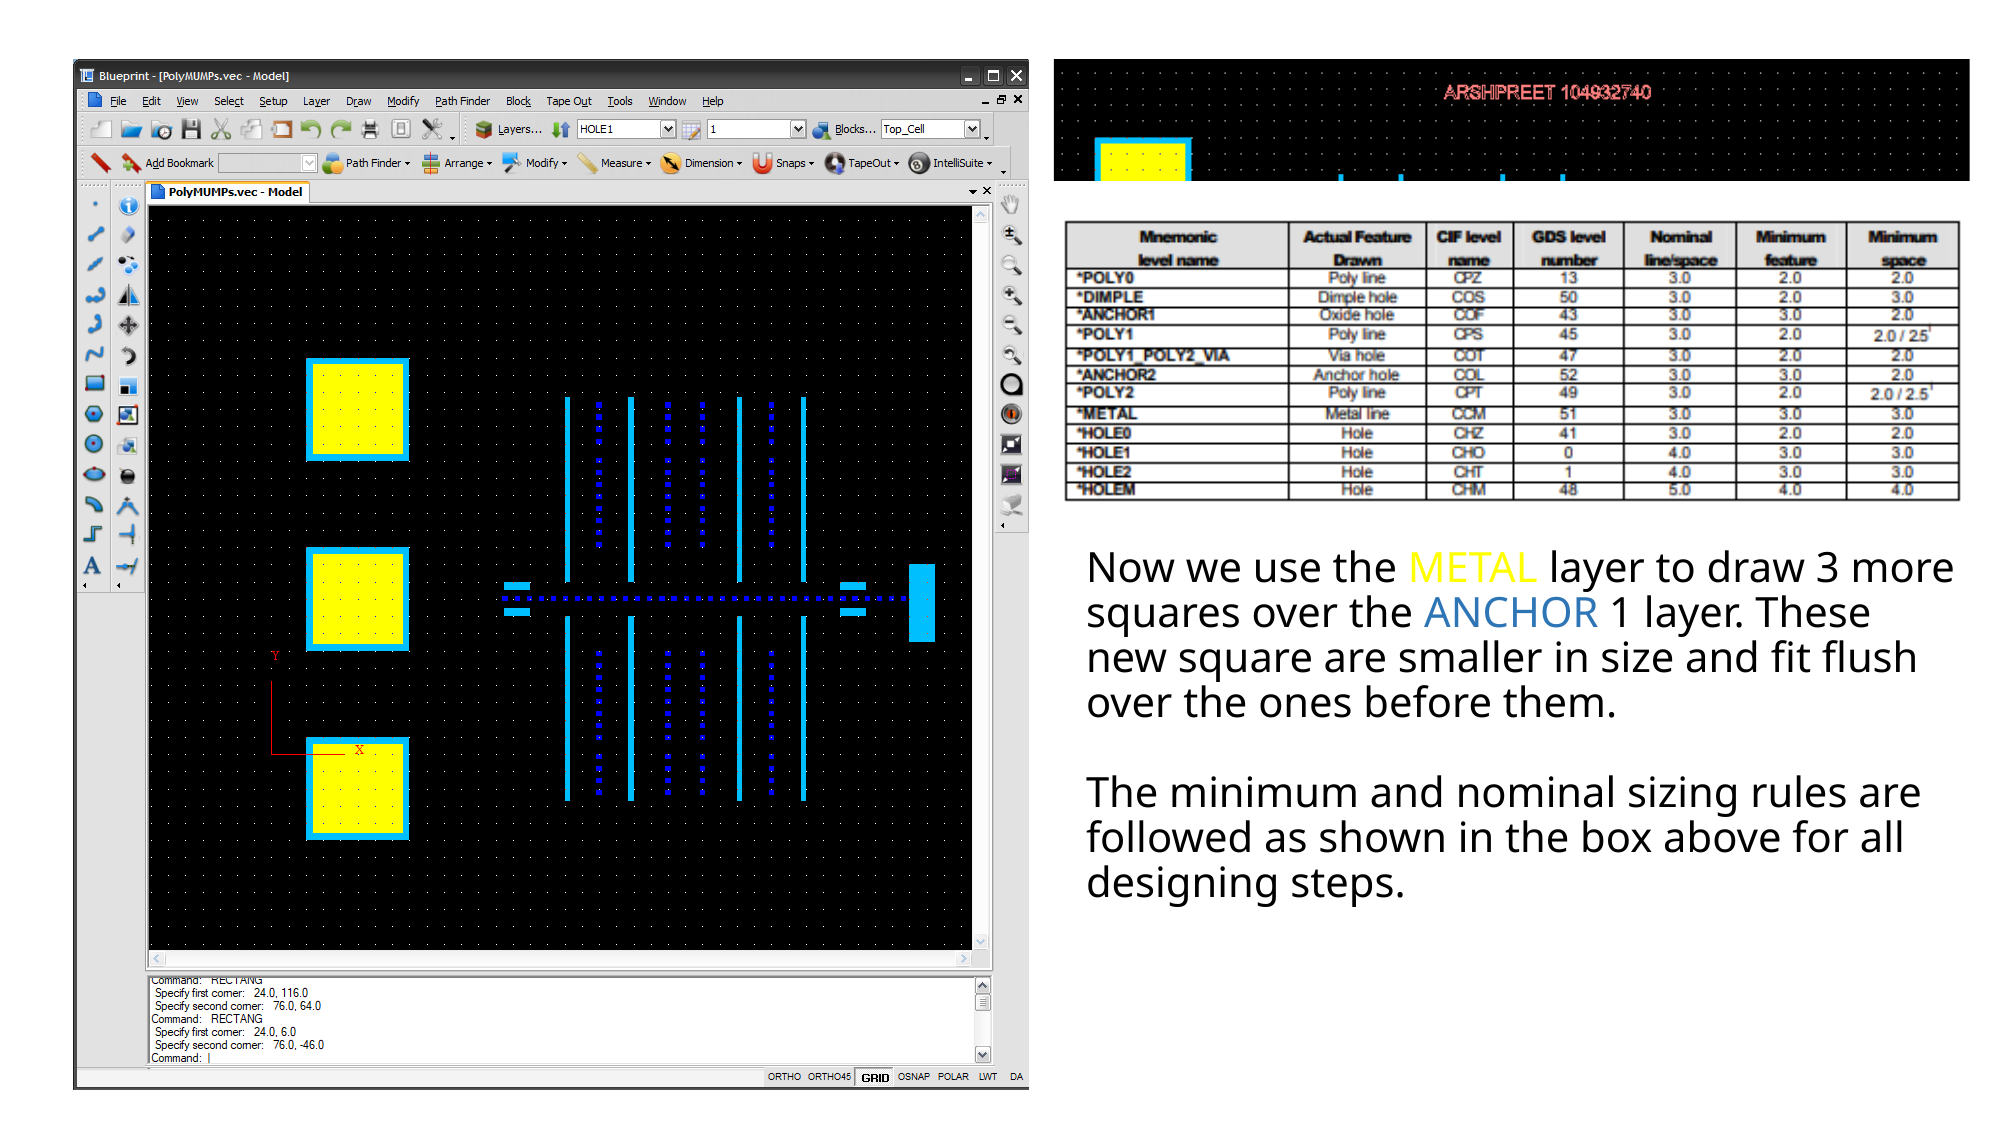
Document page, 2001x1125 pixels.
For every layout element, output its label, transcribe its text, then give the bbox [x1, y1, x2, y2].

picture [73, 59, 1029, 1090]
picture [1052, 206, 1972, 513]
picture [1101, 144, 1185, 181]
picture [1053, 59, 1970, 181]
title Now we use the METAL layer to draw 3 more squares over the ANCHOR 1 layer. These new square are smaller in size and fit flush over the ones before them. The minimum and nominal sizing rules are followed as shown in the box above for all designing steps. [1071, 539, 1972, 1090]
